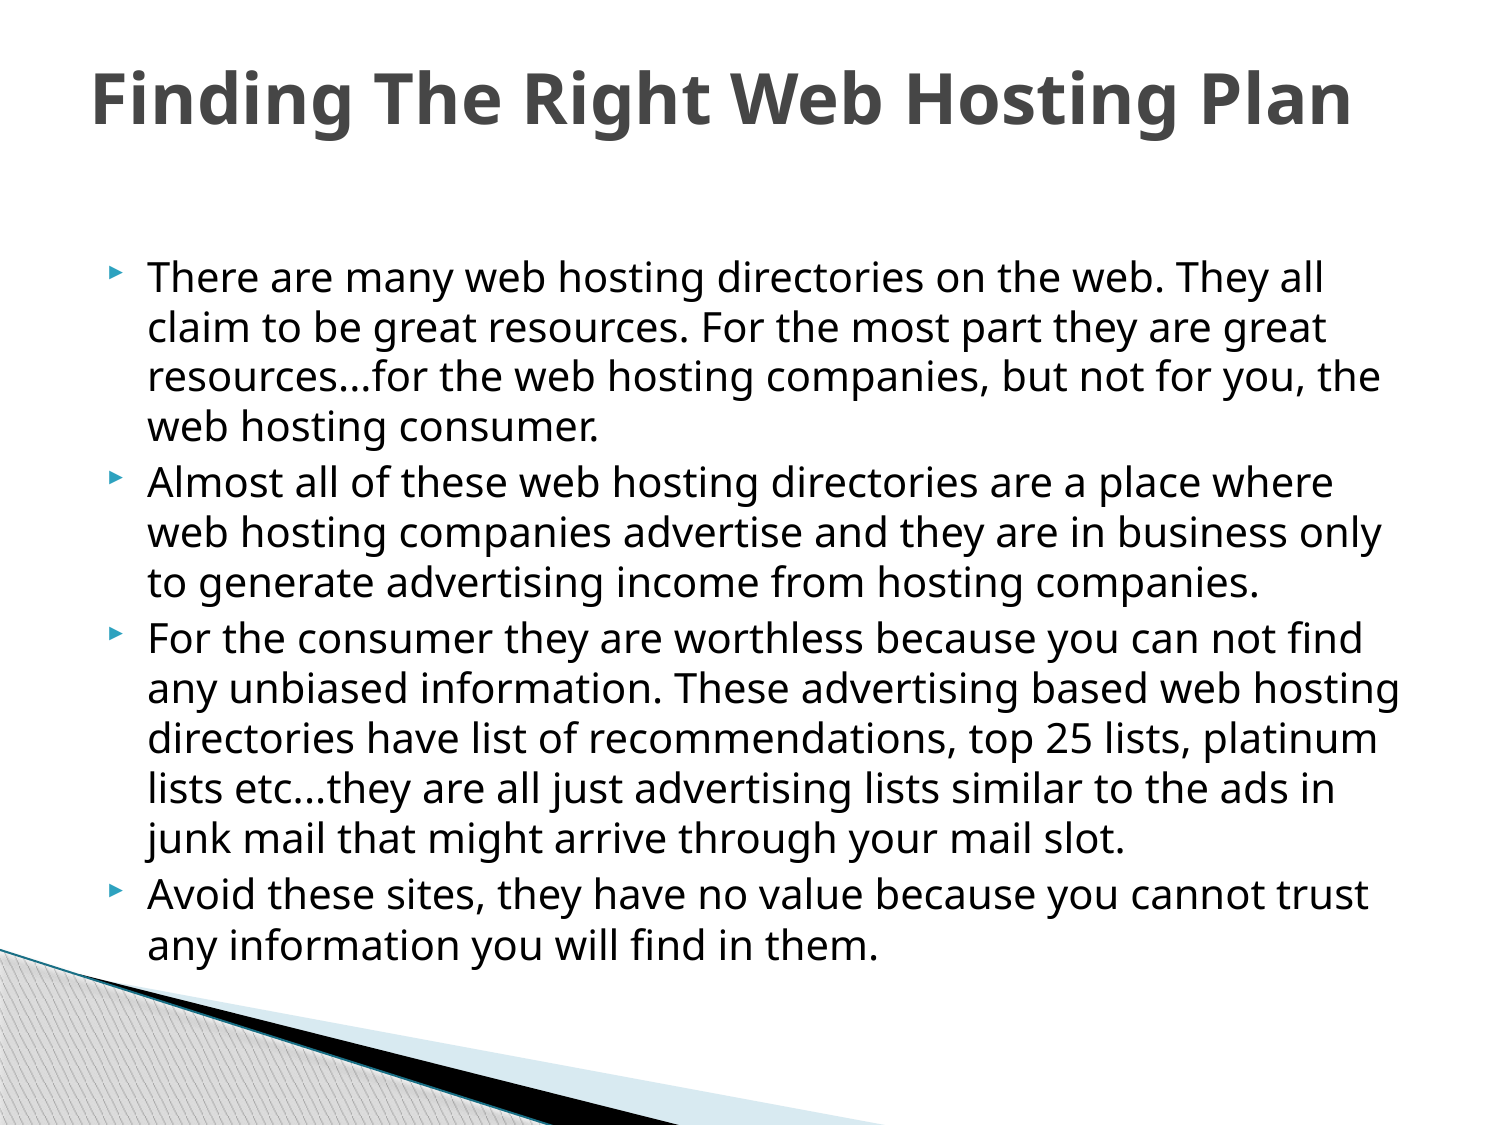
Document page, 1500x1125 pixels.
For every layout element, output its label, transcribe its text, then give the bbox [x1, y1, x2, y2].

title Finding The Right Web Hosting Plan [75, 45, 1425, 233]
list There are many web hosting directories on the web. They all claim to be great resources. For the most part they are great resources...for the web hosting companies, but not for you, the web hosting consumer. Almost all of these web hosting directories are a place where web hosting companies advertise and they are in business only to generate advertising income from hosting companies. For the consumer they are worthless because you can not find any unbiased information. These advertising based web hosting directories have list of recommendations, top 25 lists, platinum lists etc...they are all just advertising lists similar to the ads in junk mail that might arrive through your mail slot. Avoid these sites, they have no value because you cannot trust any information you will find in them. [75, 243, 1425, 986]
